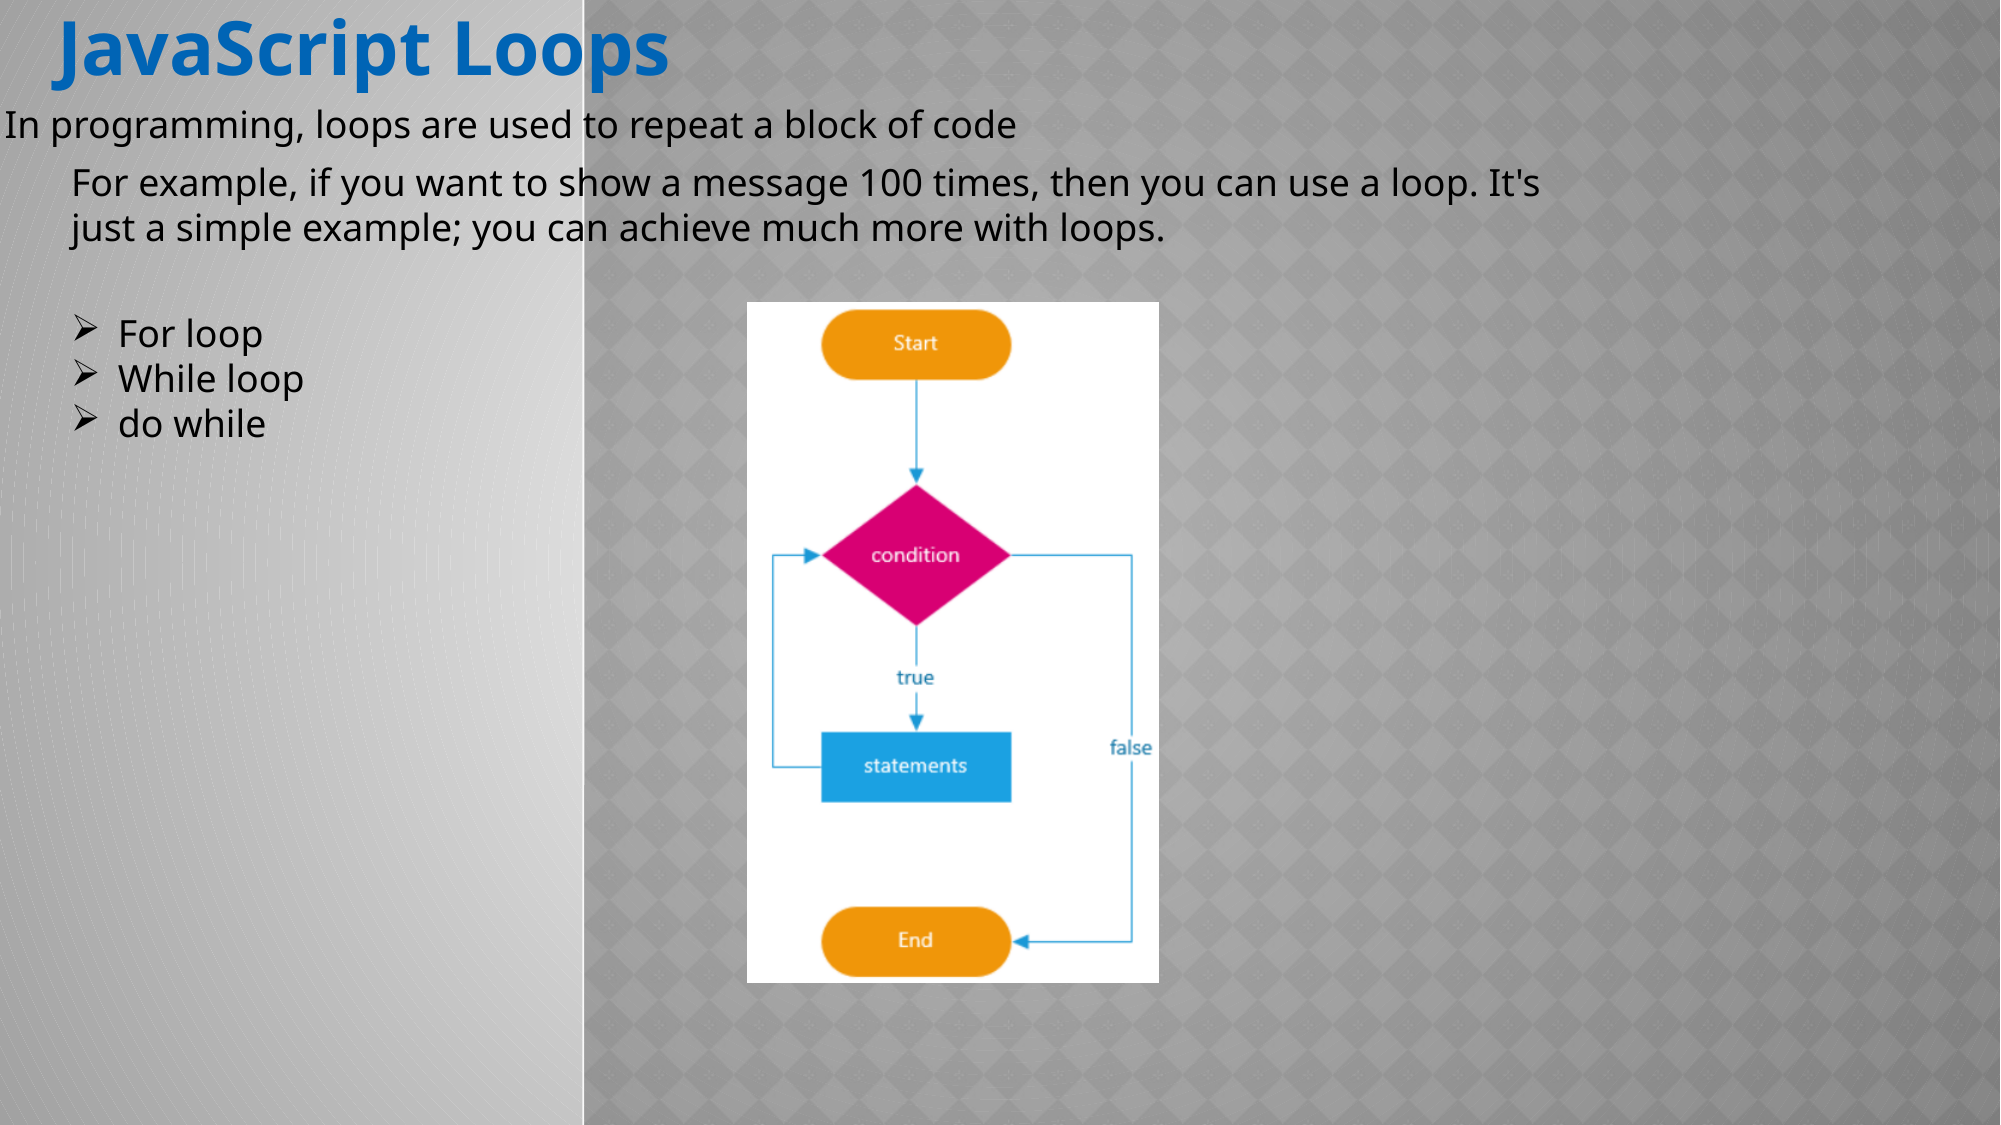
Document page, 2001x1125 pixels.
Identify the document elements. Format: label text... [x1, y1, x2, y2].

text_box For example, if you want to show a message 100 times, then you can use a loop. It's just a simple example; you can achieve much more with loops. [56, 151, 1597, 257]
picture [747, 301, 1159, 983]
text_box For loop While loop do while [56, 302, 535, 453]
text_box JavaScript Loops [42, 3, 1649, 107]
text_box In programming, loops are used to repeat a block of code [0, 94, 1033, 154]
